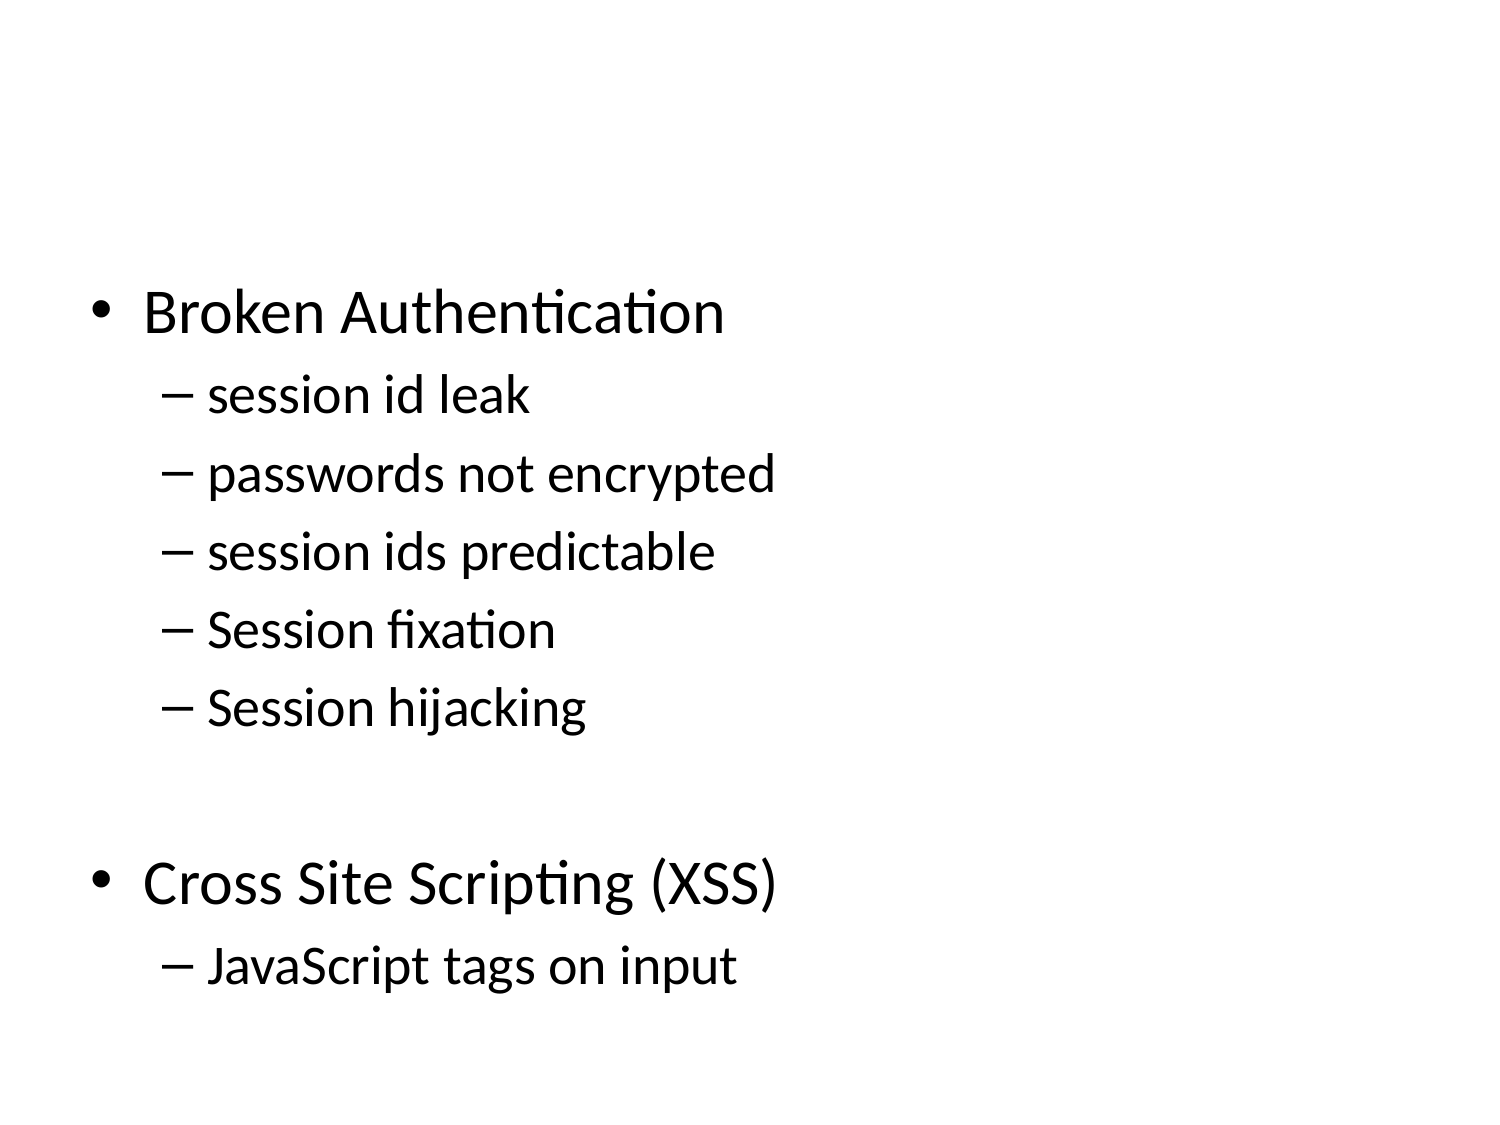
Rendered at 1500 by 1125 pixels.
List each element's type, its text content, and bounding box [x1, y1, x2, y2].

list Broken Authentication session id leak passwords not encrypted session ids predictable Session fixation Session hijacking Cross Site Scripting (XSS) JavaScript tags on input [75, 262, 1425, 1005]
